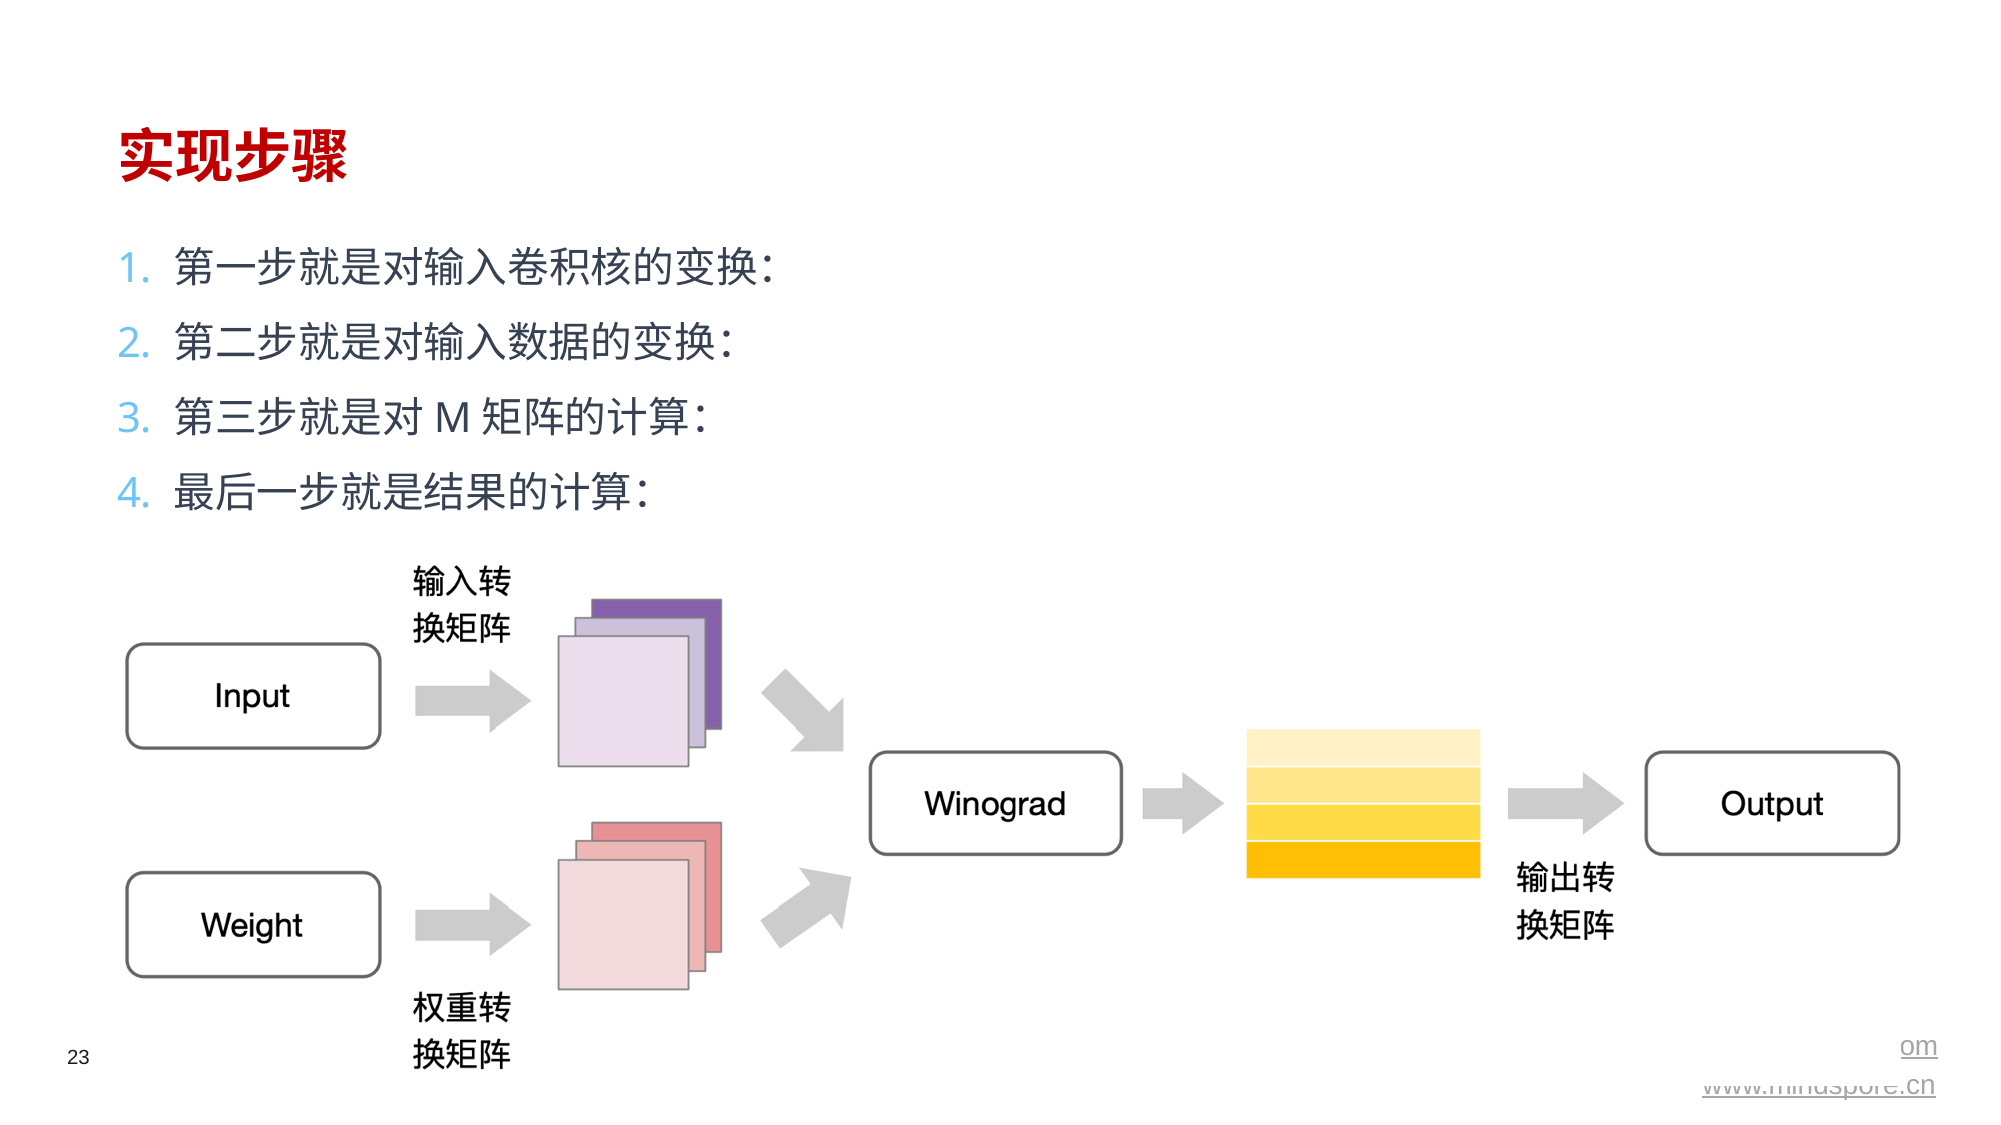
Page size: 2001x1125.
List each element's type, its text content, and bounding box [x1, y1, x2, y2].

picture [125, 550, 1901, 1086]
title 实现步骤 [102, 111, 1901, 209]
